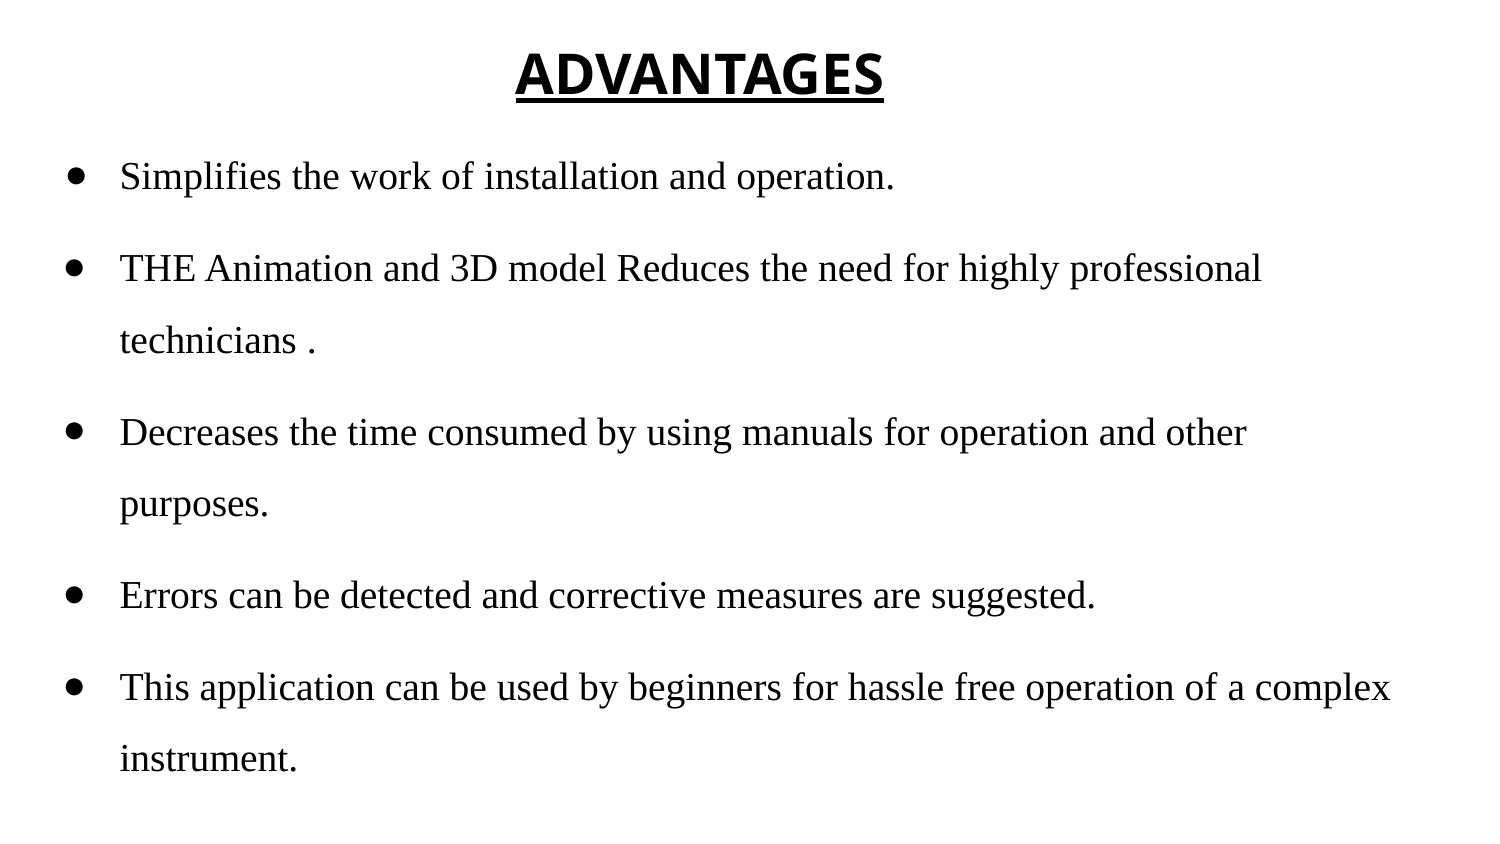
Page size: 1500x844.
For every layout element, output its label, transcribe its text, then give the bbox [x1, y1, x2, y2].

list ADVANTAGES Simplifies the work of installation and operation. THE Animation and 3D model Reduces the need for highly professional technicians . Decreases the time consumed by using manuals for operation and other purposes. Errors can be detected and corrective measures are suggested. This application can be used by beginners for hassle free operation of a complex instrument. [29, 20, 1428, 815]
